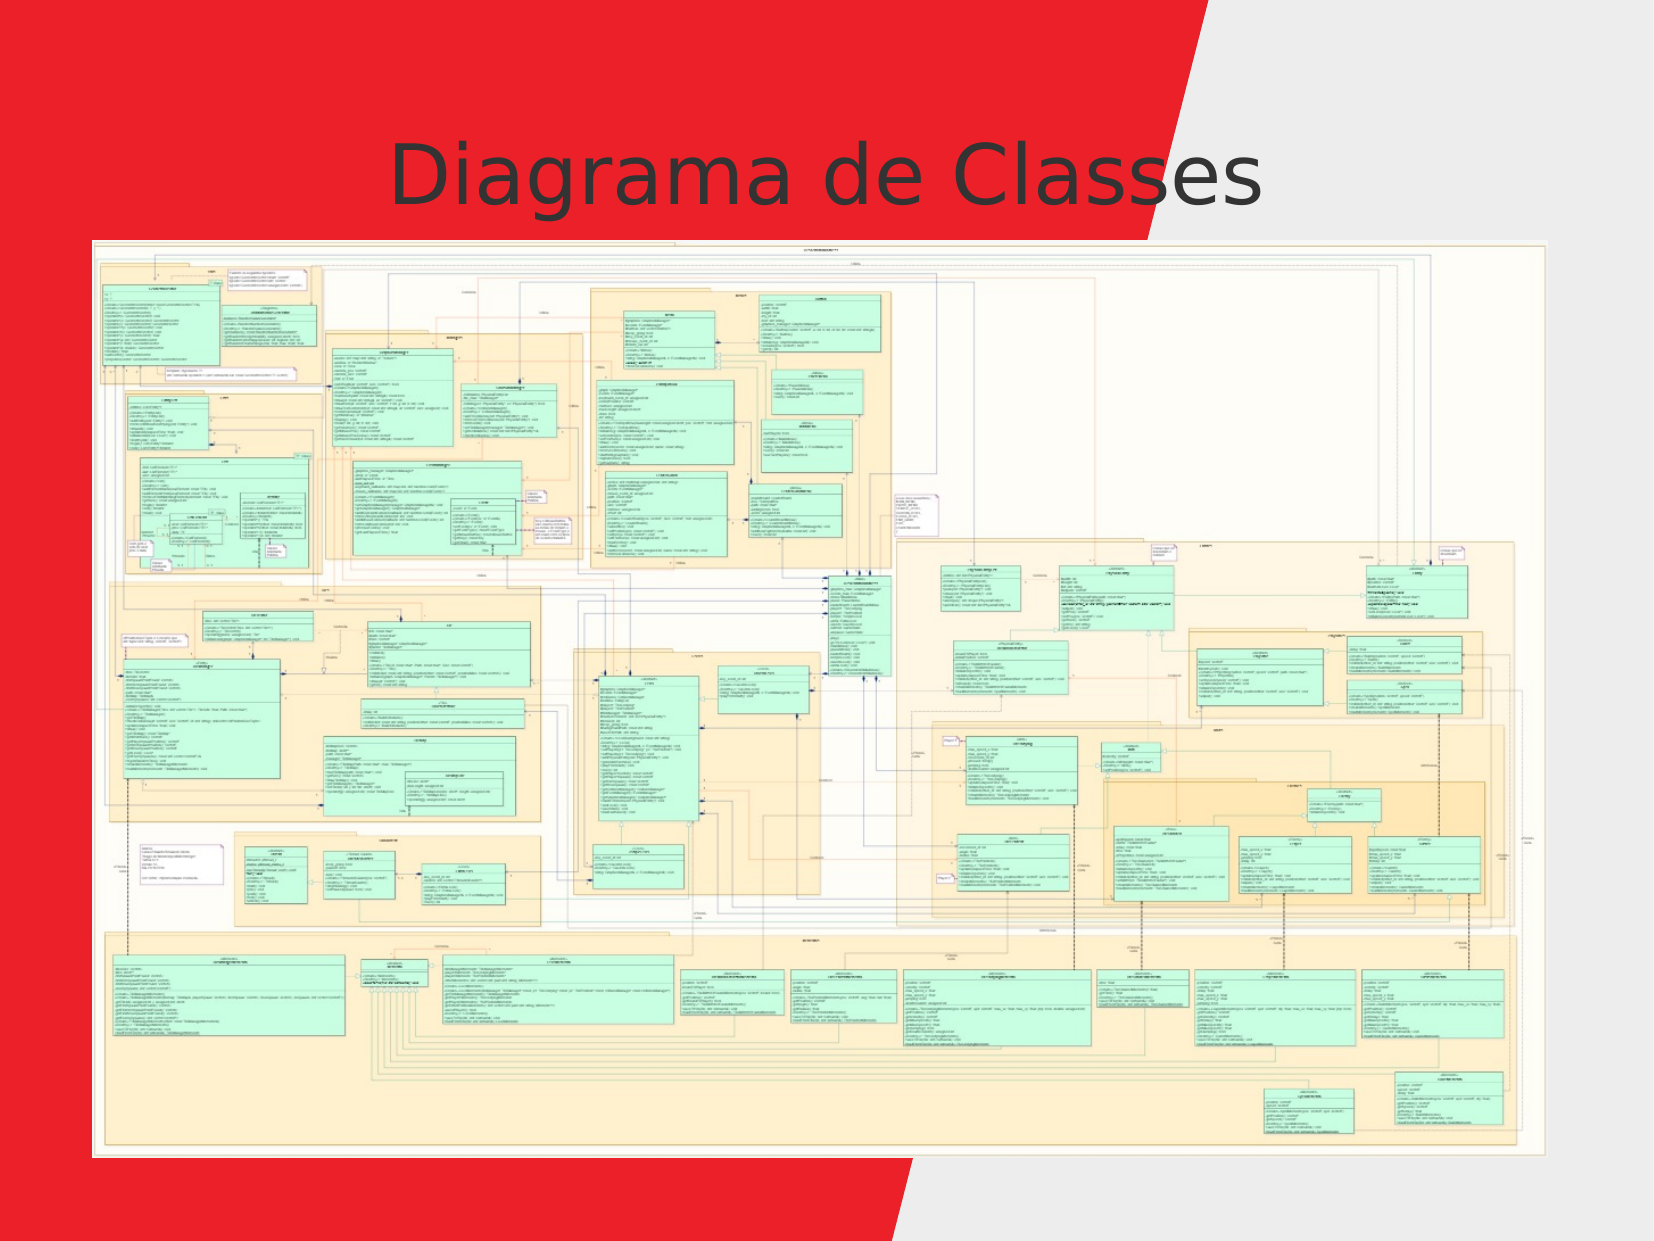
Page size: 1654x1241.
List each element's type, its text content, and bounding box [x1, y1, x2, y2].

text_box Diagrama de Classes [114, 73, 1539, 239]
picture [91, 239, 1548, 1158]
